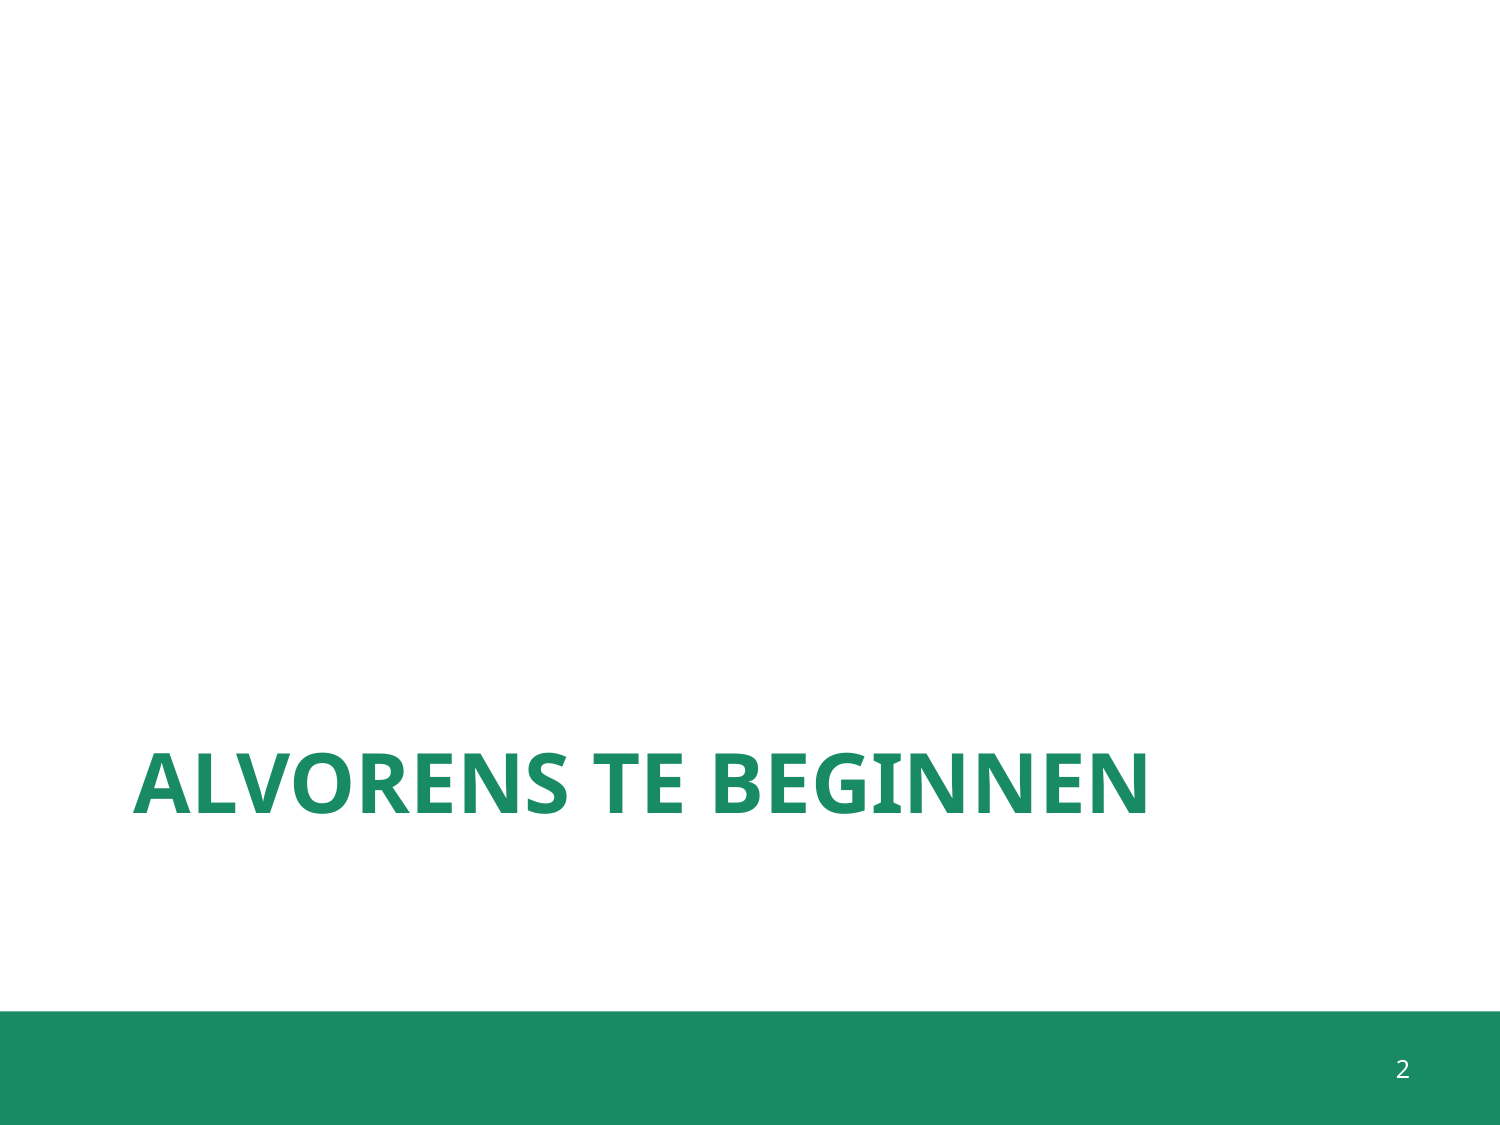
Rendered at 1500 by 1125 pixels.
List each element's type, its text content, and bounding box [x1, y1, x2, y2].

title Alvorens te beginnen [118, 722, 1394, 947]
slide_number 2 [1338, 1040, 1425, 1101]
